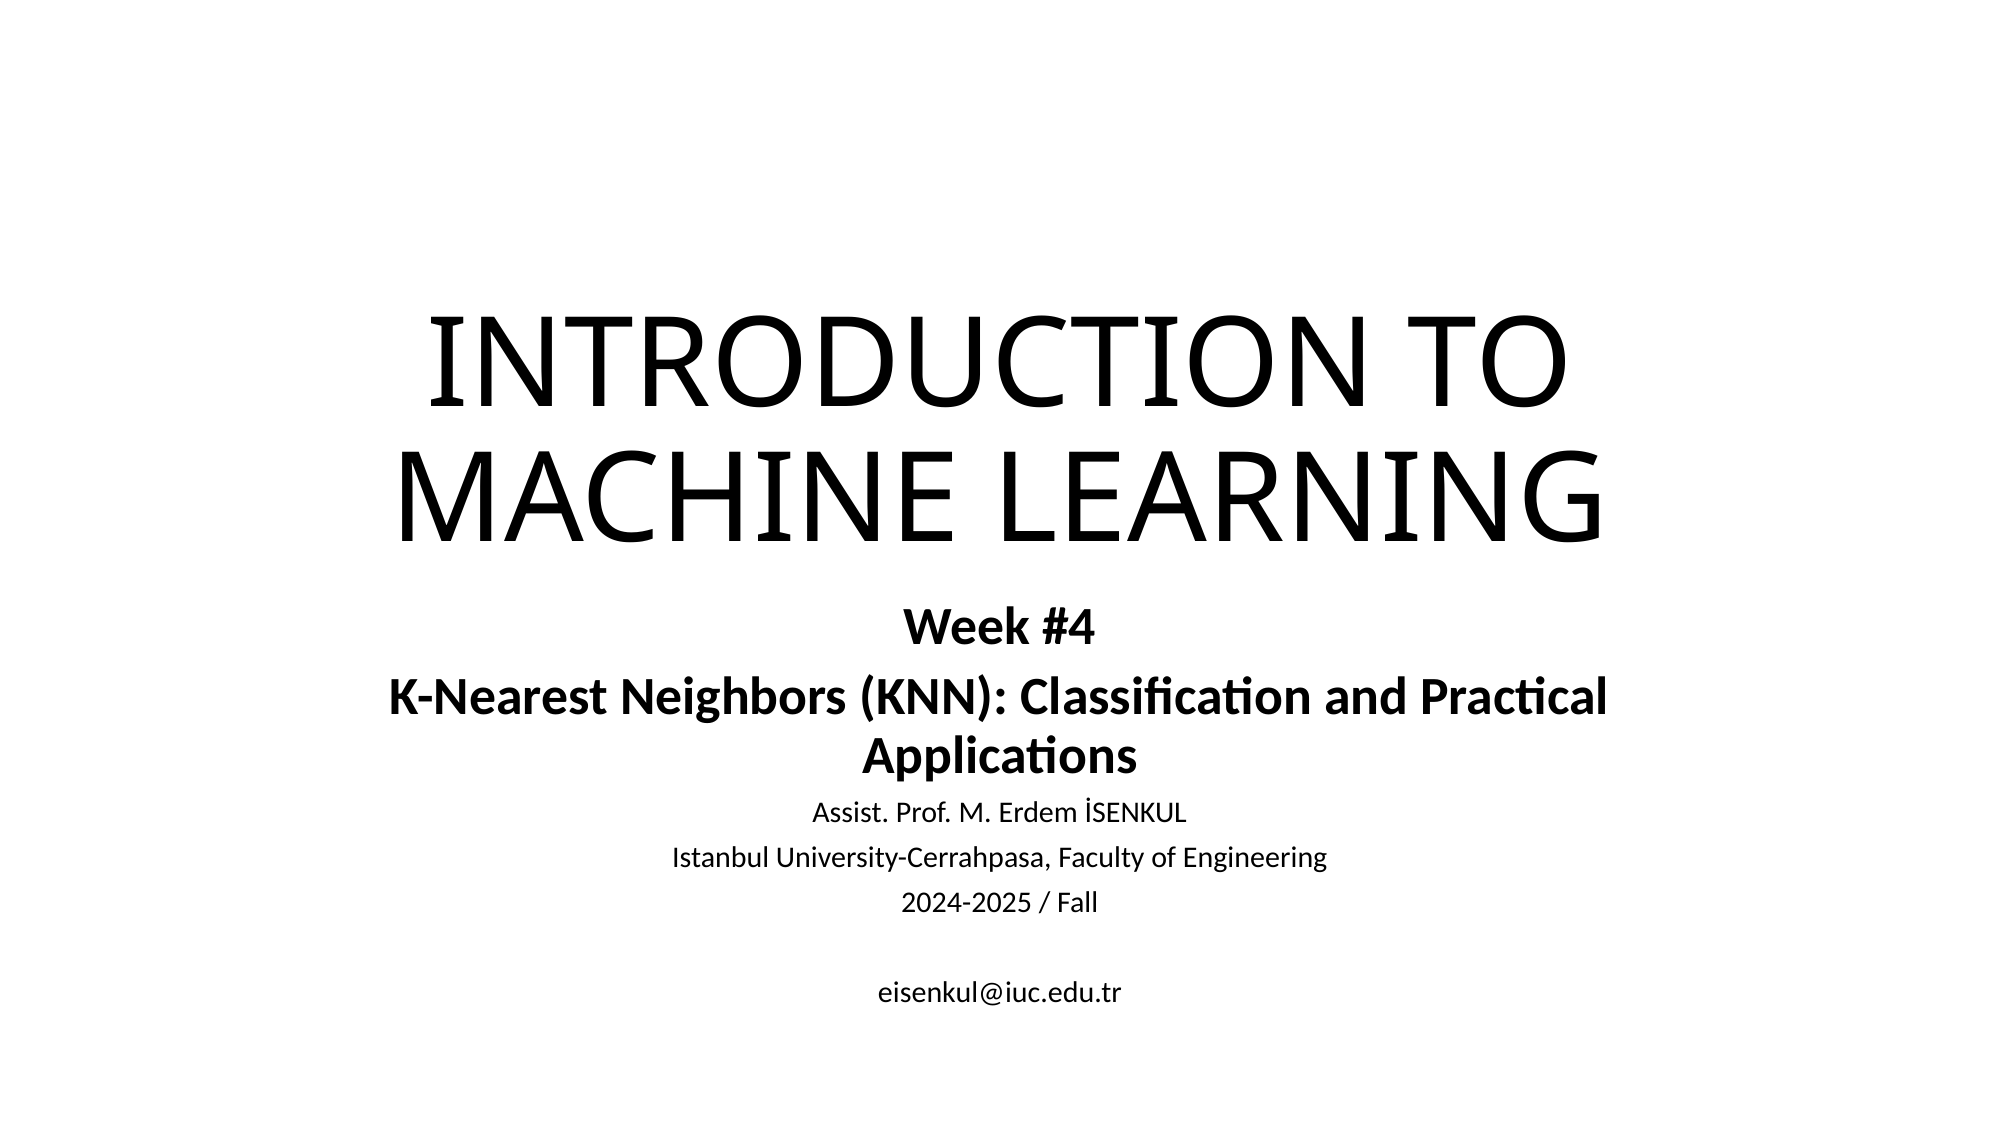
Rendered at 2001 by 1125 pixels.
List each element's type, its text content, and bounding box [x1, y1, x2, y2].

subtitle Week #4 K-Nearest Neighbors (KNN): Classification and Practical Applications Assist. Prof. M. Erdem İSENKUL Istanbul University-Cerrahpasa, Faculty of Engineering 2024-2025 / Fall eisenkul@iuc.edu.tr [249, 590, 1750, 1020]
title INTRODUCTION TO MACHINE LEARNING [249, 184, 1750, 576]
